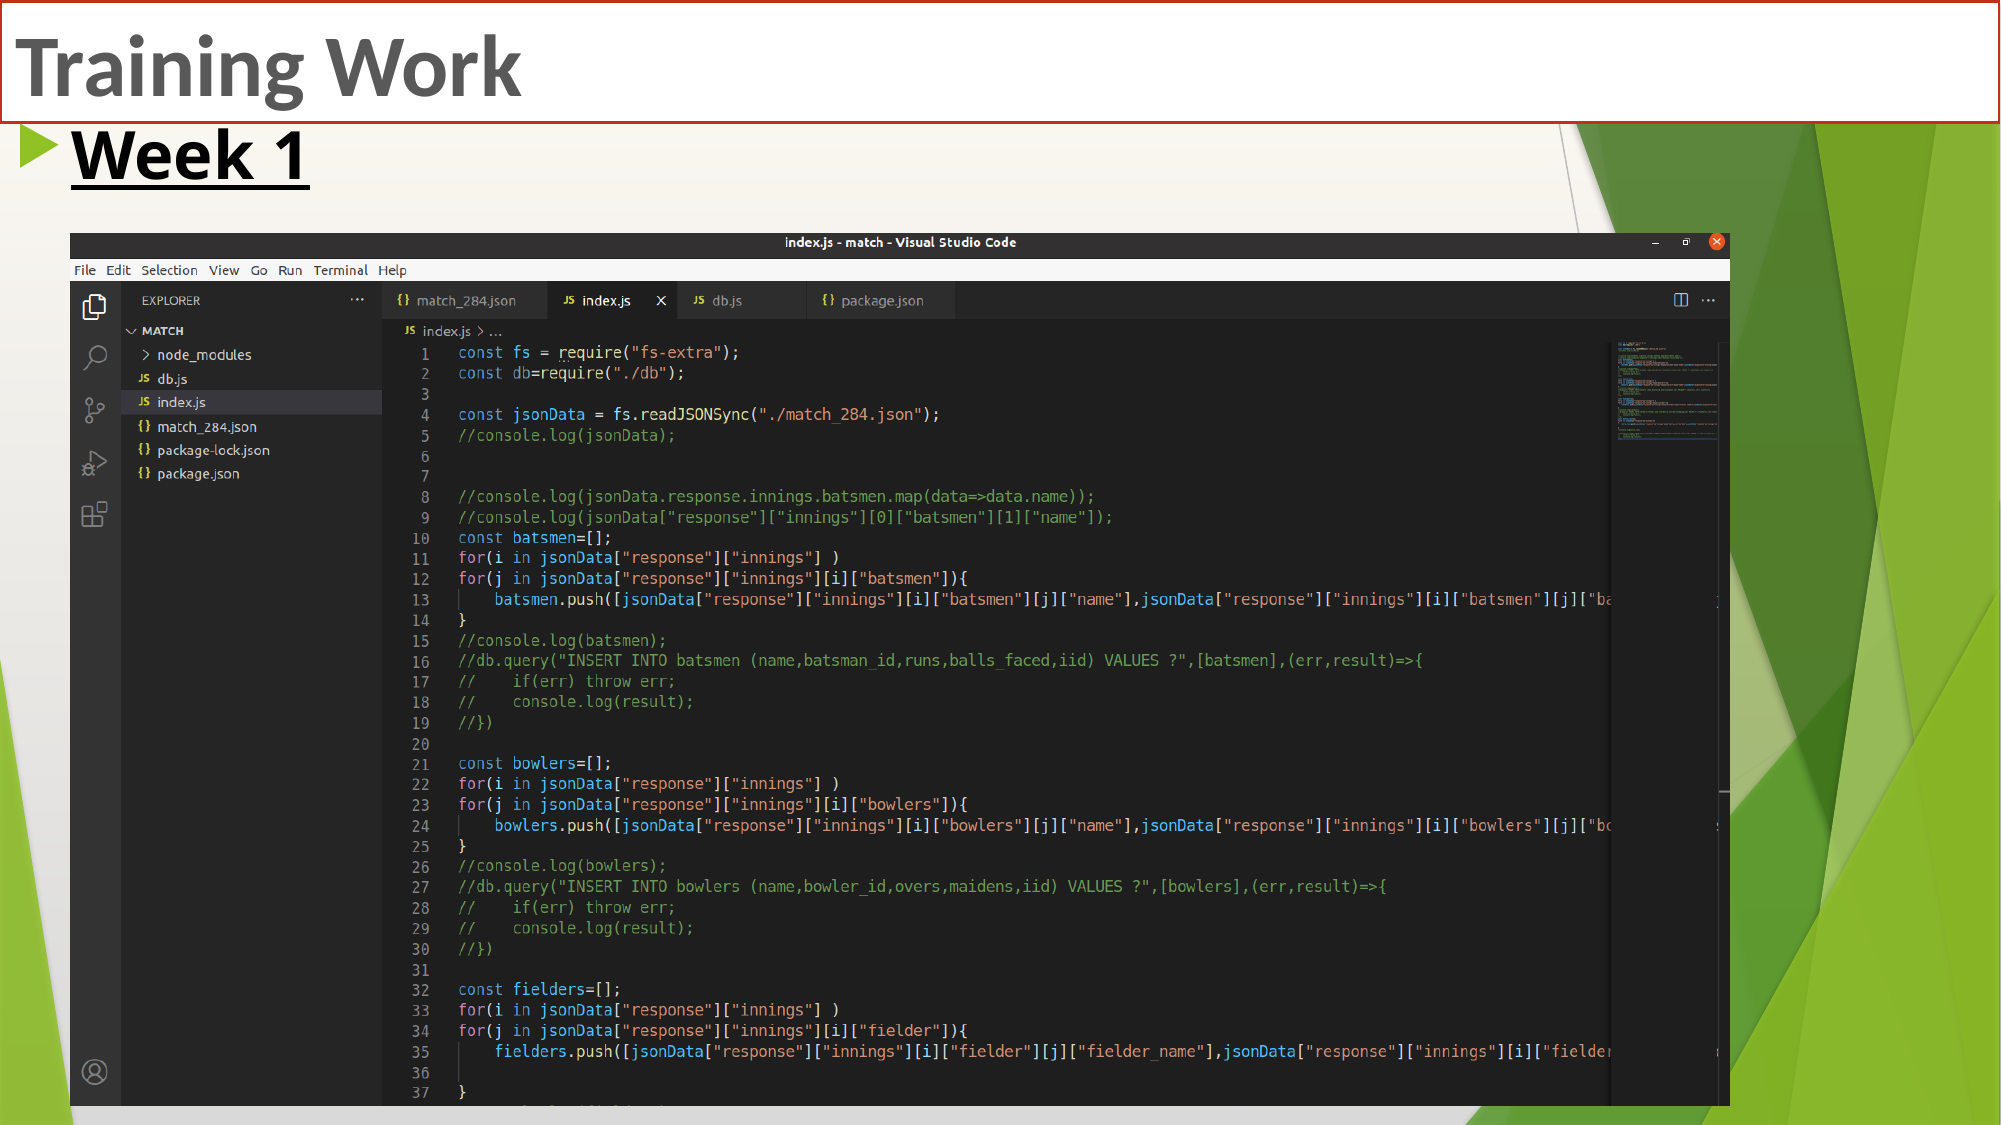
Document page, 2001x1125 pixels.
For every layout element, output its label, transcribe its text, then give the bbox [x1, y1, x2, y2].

title Training Work [0, 0, 2000, 105]
picture [69, 232, 1731, 1107]
list Week 1 [0, 105, 2000, 1084]
